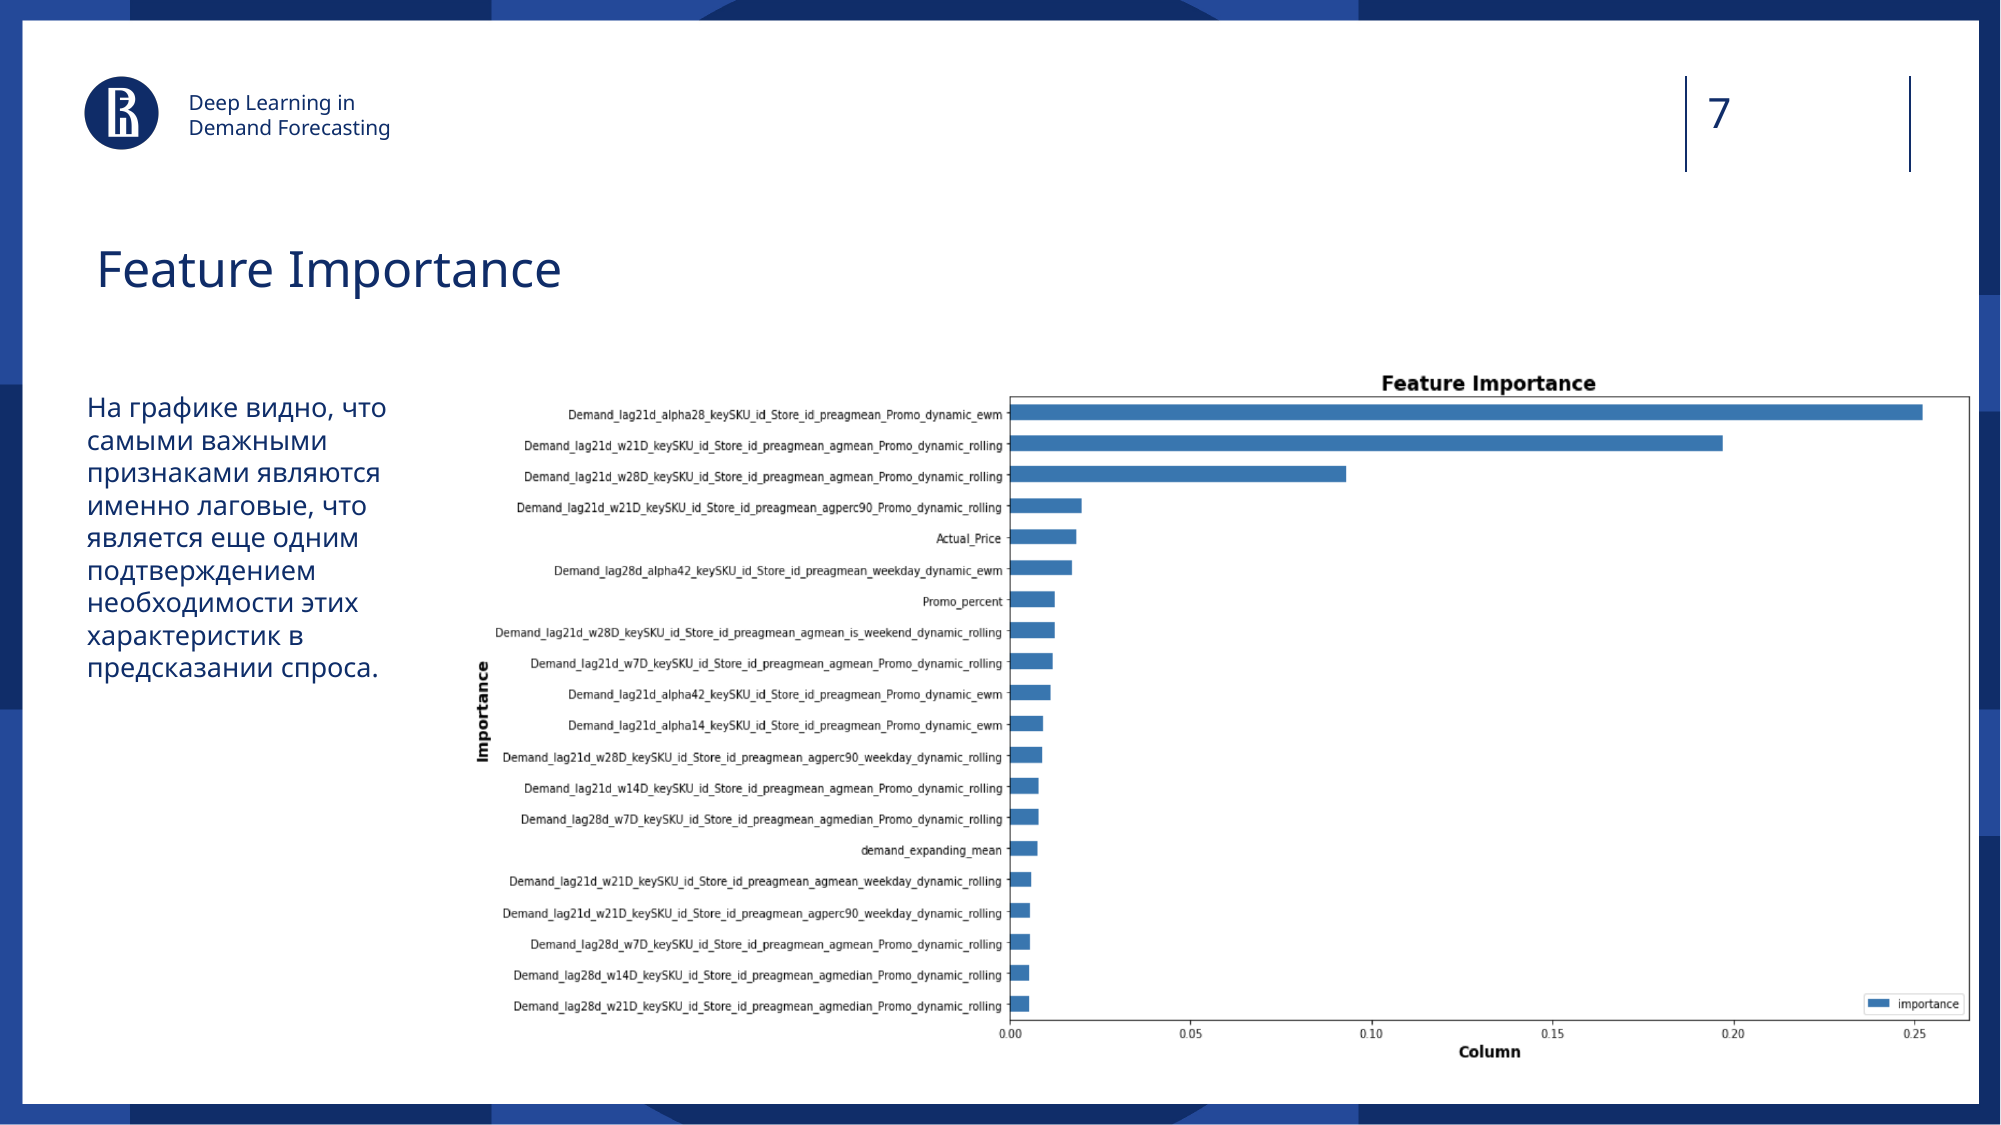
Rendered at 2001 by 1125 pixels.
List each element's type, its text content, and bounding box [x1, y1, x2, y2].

list На графике видно, что самыми важными признаками являются именно лаговые, что является еще одним подтверждением необходимости этих характеристик в предсказании спроса. [86, 390, 451, 785]
picture [0, 0, 2001, 1125]
title Feature Importance [96, 237, 806, 365]
list Deep Learning in Demand Forecasting [188, 90, 529, 157]
